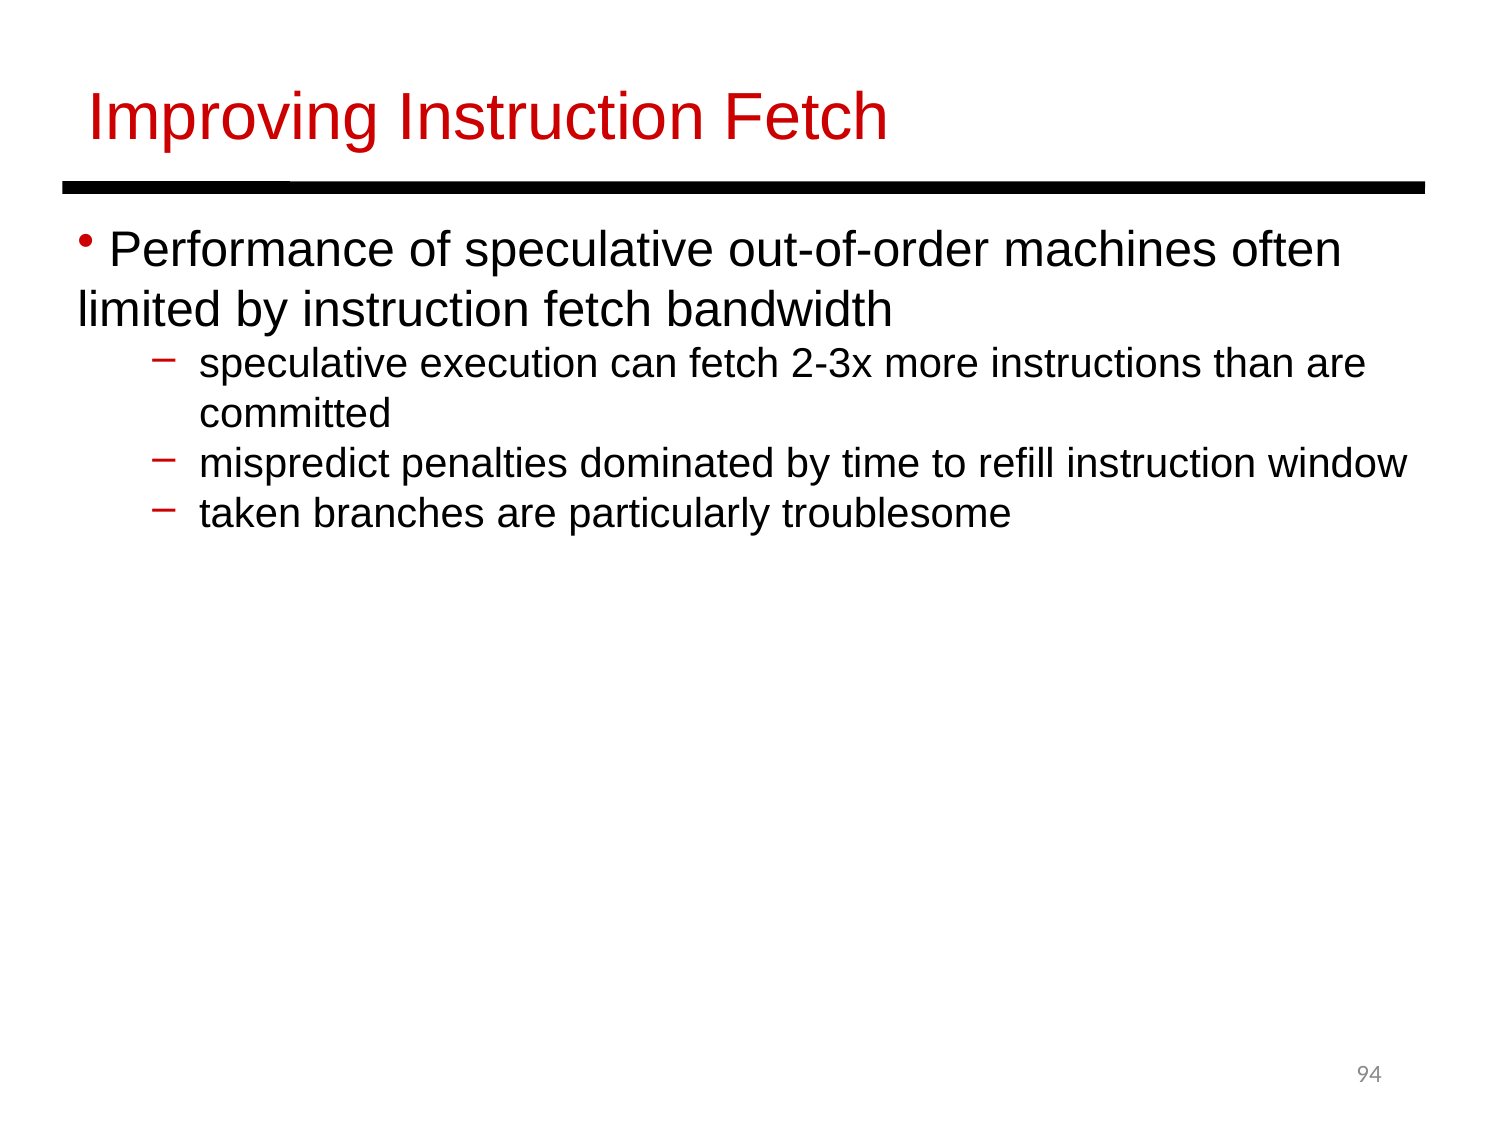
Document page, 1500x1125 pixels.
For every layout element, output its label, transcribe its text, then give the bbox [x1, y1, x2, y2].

text_box Performance of speculative out-of-order machines often limited by instruction fetch bandwidth speculative execution can fetch 2-3x more instructions than are committed mispredict penalties dominated by time to refill instruction window taken branches are particularly troublesome [62, 208, 1455, 604]
text_box Improving Instruction Fetch [72, 65, 1389, 160]
slide_number 94 [1059, 1042, 1397, 1103]
